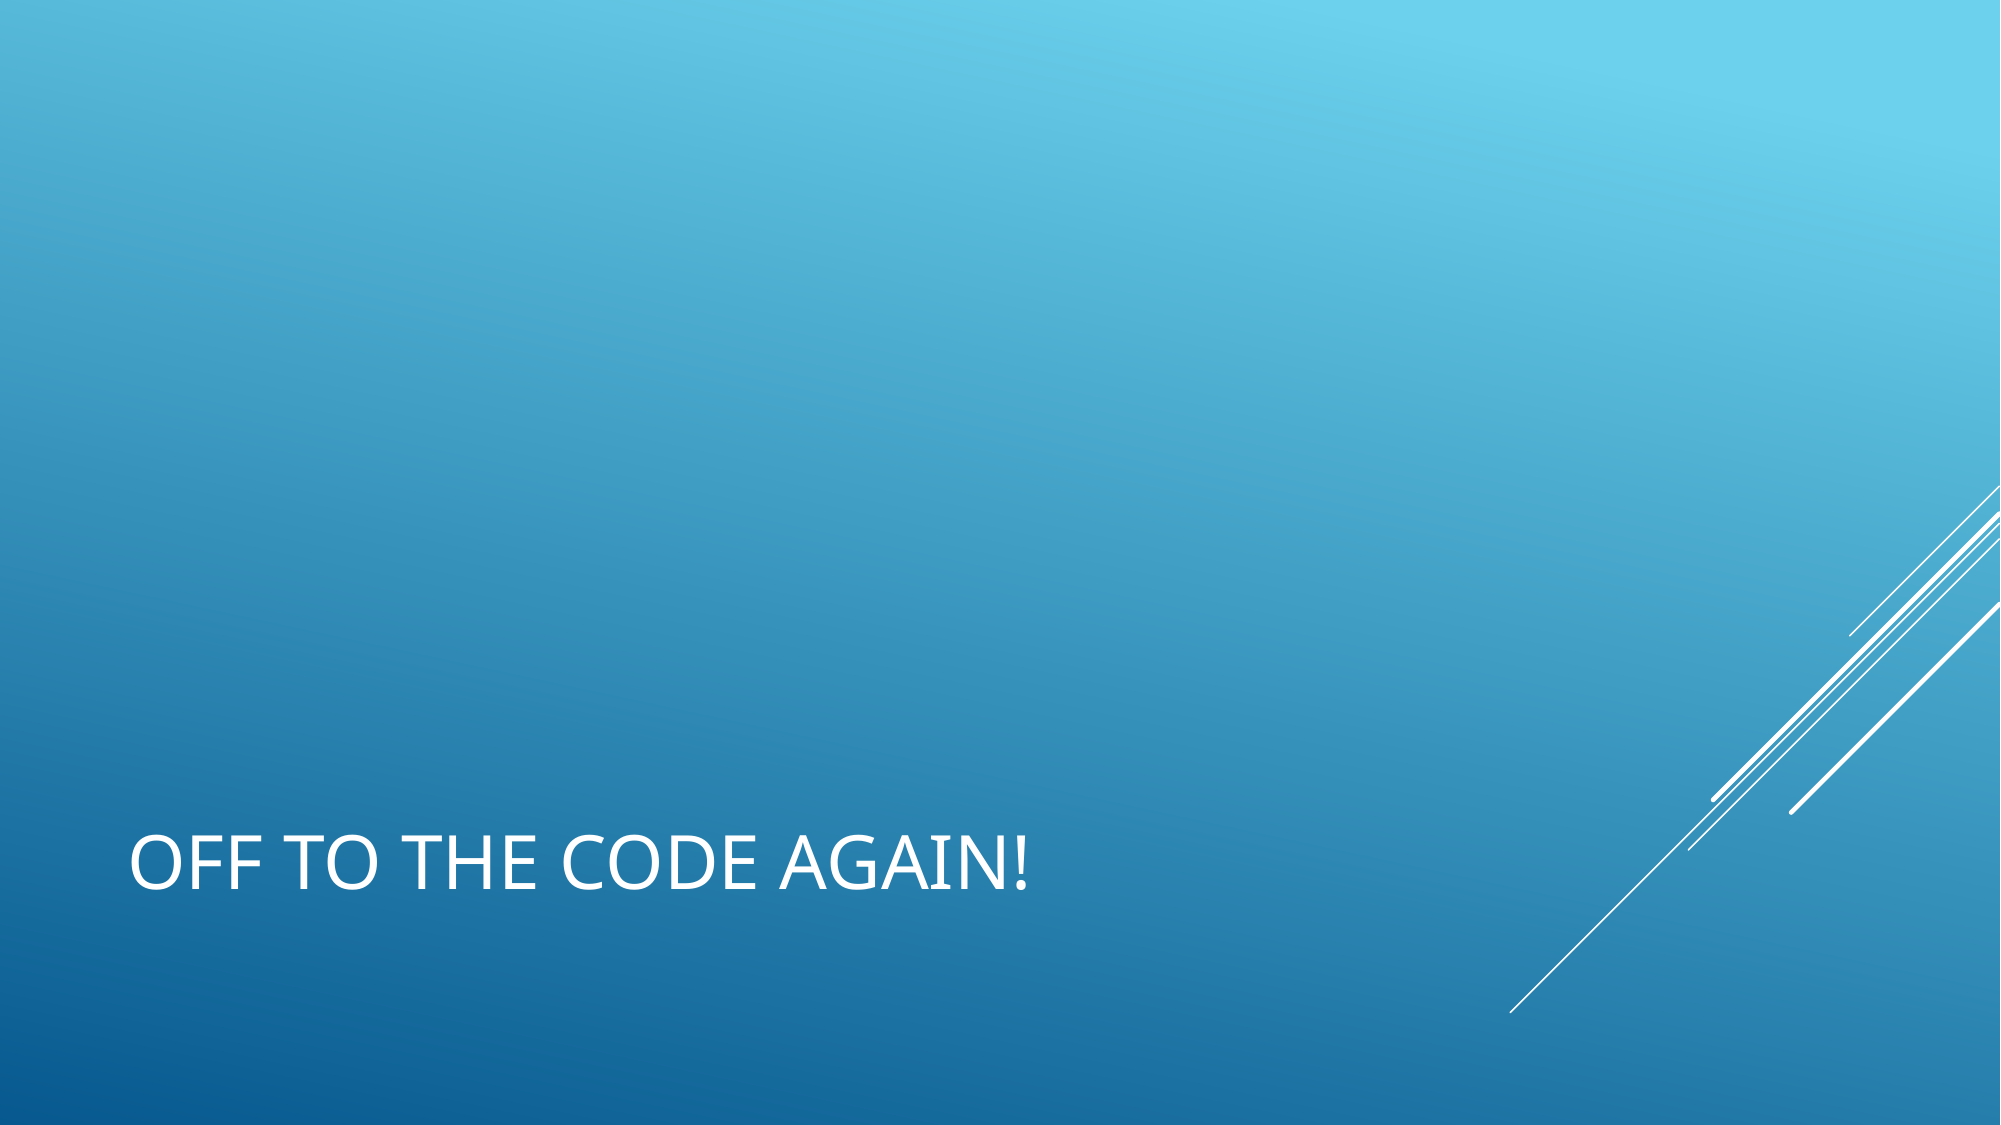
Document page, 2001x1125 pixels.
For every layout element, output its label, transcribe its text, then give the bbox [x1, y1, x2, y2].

title Off to the code again! [112, 736, 1513, 984]
